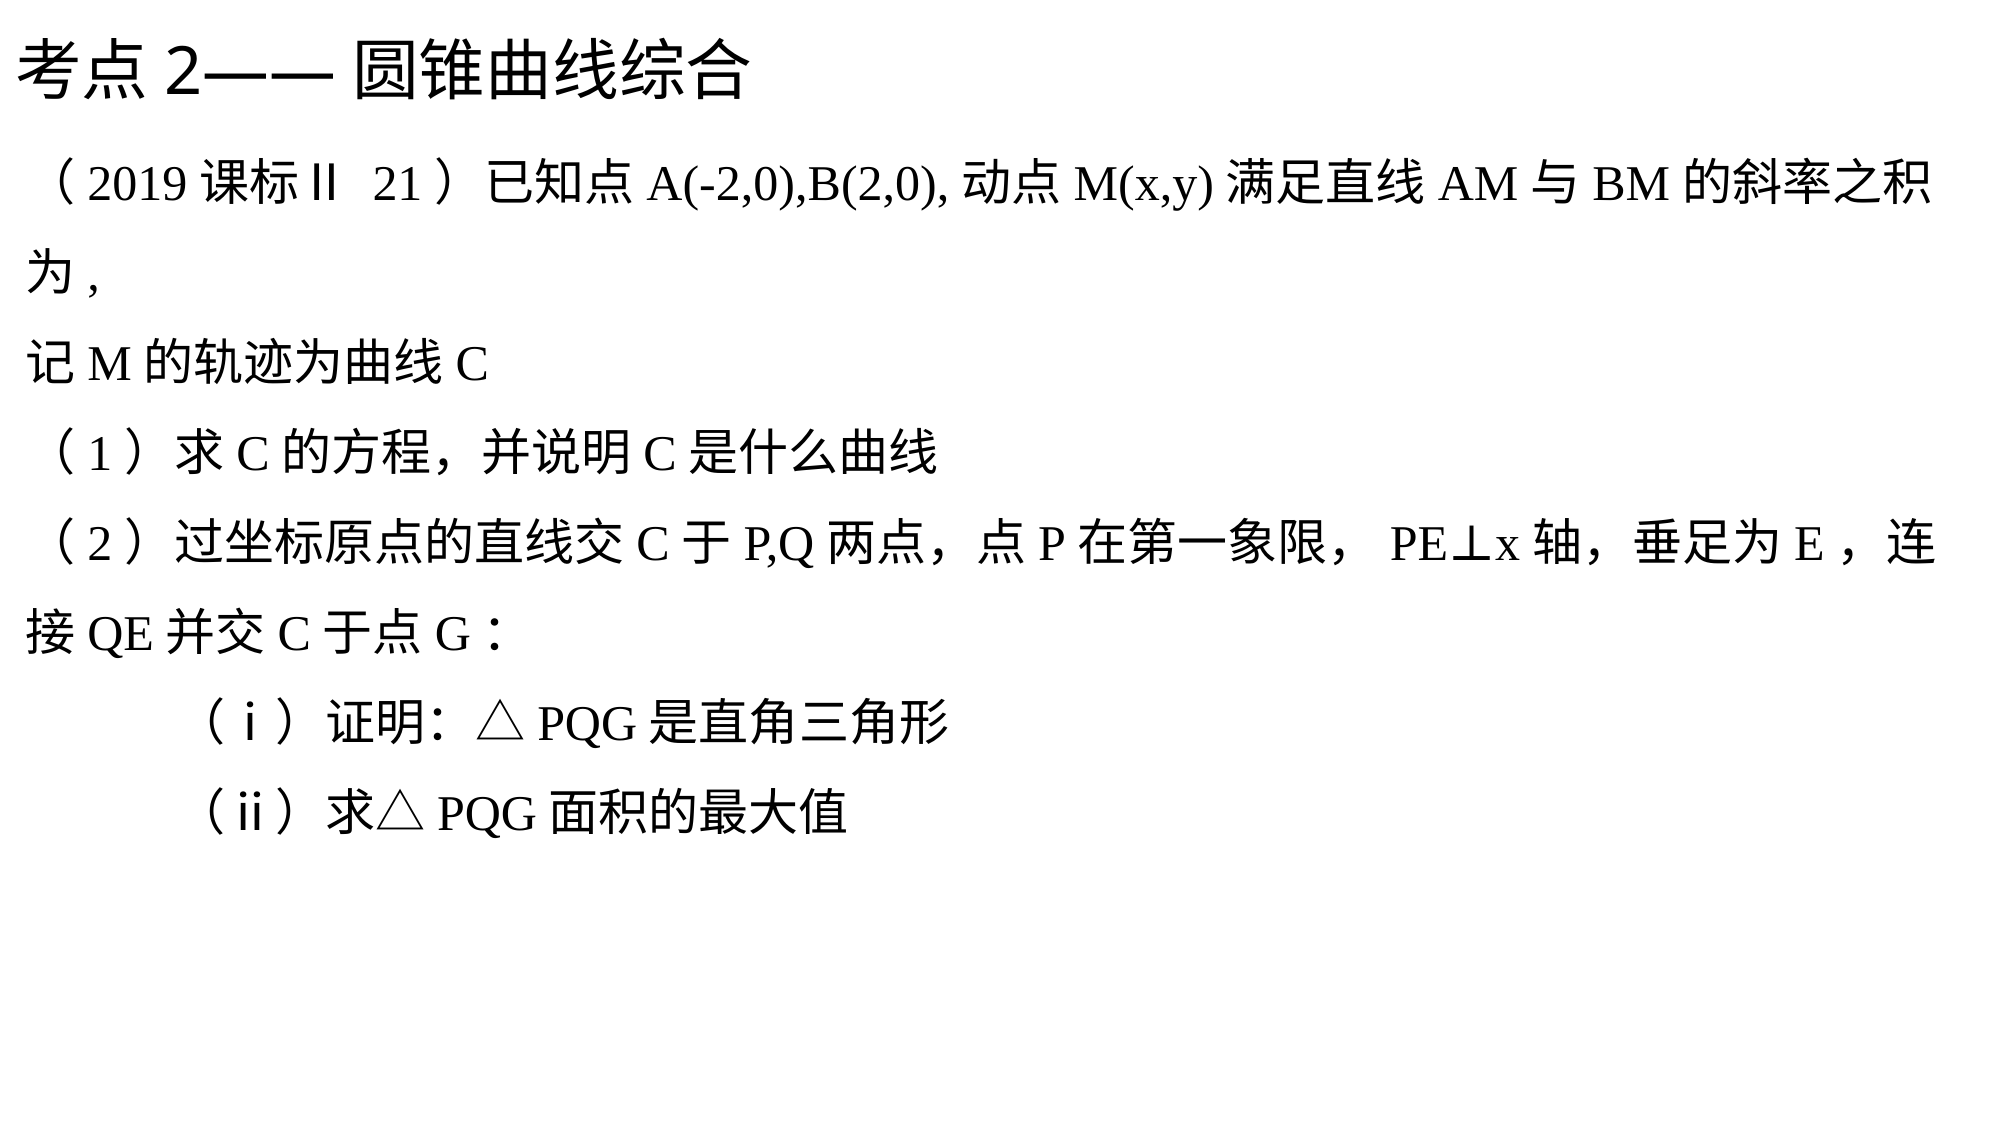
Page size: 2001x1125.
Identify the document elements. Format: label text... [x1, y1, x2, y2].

text_box 考点2——圆锥曲线综合 [0, 0, 1958, 115]
